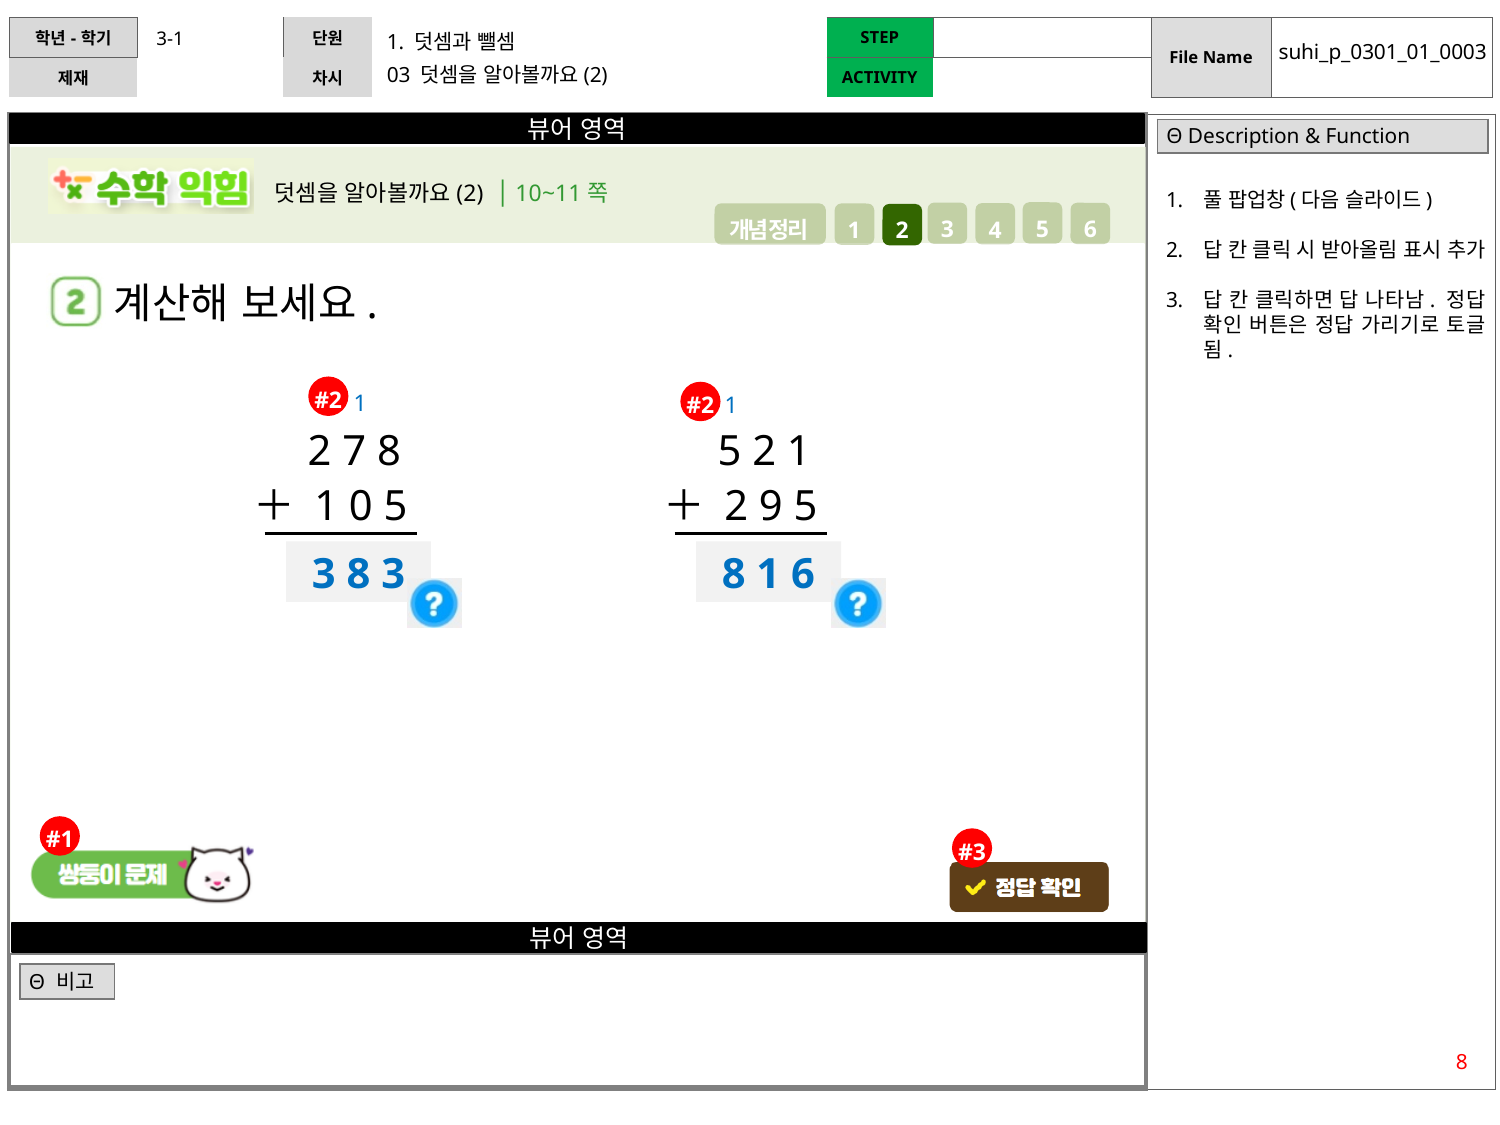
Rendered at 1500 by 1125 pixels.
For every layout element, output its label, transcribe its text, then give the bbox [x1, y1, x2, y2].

text_box 4 [976, 194, 1021, 250]
text_box 5 [1021, 193, 1069, 250]
picture [948, 858, 1111, 913]
text_box 3 [925, 193, 976, 250]
text_box 3-1 [141, 18, 284, 55]
text_box suhi_p_0301_01_0003 [1263, 30, 1500, 71]
text_box 3 8 3 [286, 541, 431, 602]
text_box 1. 덧셈과 뺄셈 [372, 21, 715, 54]
table_header Θ Description & Function [1158, 120, 1487, 152]
text_box 계산해 보세요. [99, 268, 1134, 334]
text_box 03 덧셈을 알아볼까요(2) [372, 54, 721, 96]
text_box ＋ 2 9 5 [648, 471, 843, 537]
text_box 덧셈을 알아볼까요(2) │ 10~11쪽 [259, 171, 808, 214]
picture [46, 273, 106, 331]
text_box #3 [949, 826, 995, 857]
text_box 1 [338, 380, 371, 423]
text_box 8 1 6 [696, 541, 842, 602]
picture [48, 158, 254, 214]
text_box #1 [37, 814, 82, 834]
text_box 개념 정리 [714, 194, 833, 251]
text_box #2 [306, 374, 344, 419]
text_box 풀 팝업창(다음 슬라이드) 답 칸 클릭 시 받아올림 표시 추가 답 칸 클릭하면 답 나타남. 정답 확인 버튼은 정답 가리기로 토글 됨. [1151, 179, 1500, 394]
text_box 6 [1069, 193, 1111, 250]
text_box 1 [833, 194, 883, 251]
text_box ＋ 1 0 5 [238, 471, 433, 537]
text_box #2 [678, 379, 723, 424]
text_box 2 [883, 194, 928, 251]
picture [407, 577, 463, 628]
text_box 2 7 8 [292, 416, 431, 471]
text_box 5 2 1 [702, 416, 842, 471]
text_box 1 [709, 383, 742, 426]
picture [21, 835, 263, 913]
picture [831, 577, 887, 628]
